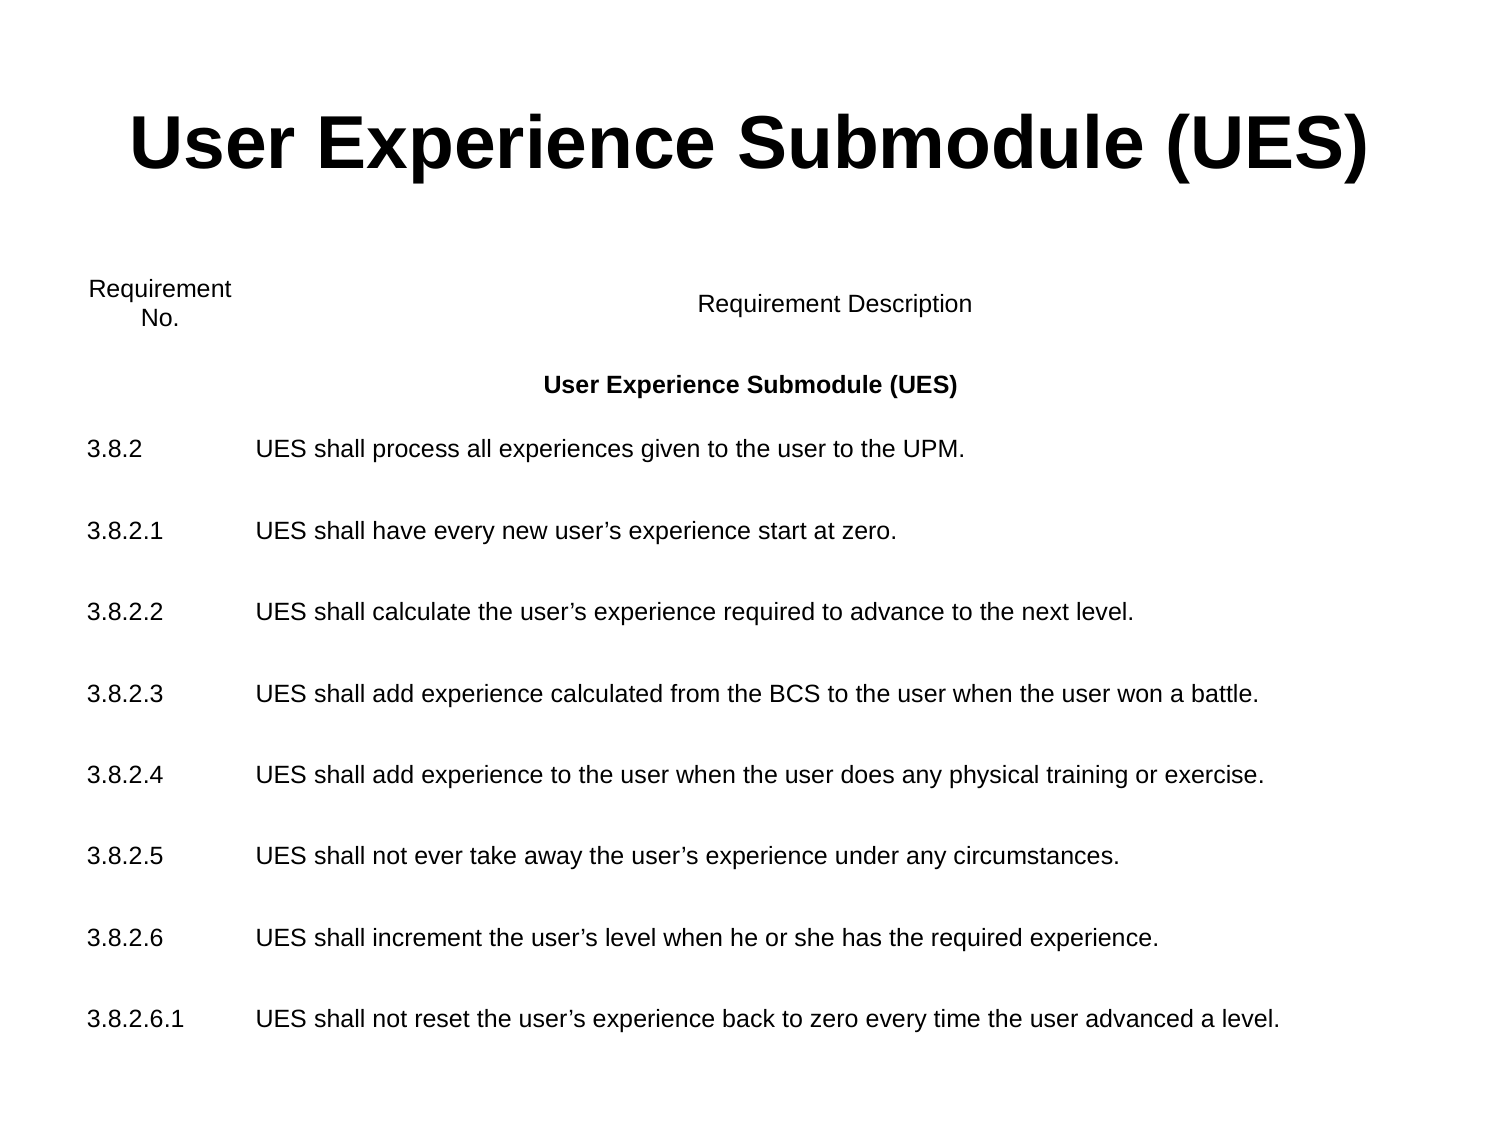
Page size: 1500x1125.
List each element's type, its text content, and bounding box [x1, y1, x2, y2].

table_cell 3.8.2.1 [75, 507, 244, 588]
table_cell 3.8.2.6.1 [75, 995, 244, 1077]
title User Experience Submodule (UES) [75, 45, 1425, 233]
table_cell 3.8.2.4 [75, 751, 244, 833]
table_cell 3.8.2.5 [75, 833, 244, 914]
table_cell UES shall have every new user’s experience start at zero. [244, 507, 1425, 588]
table_cell UES shall add experience calculated from the BCS to the user when the user won a battle. [244, 670, 1425, 751]
table_cell UES shall process all experiences given to the user to the UPM. [244, 425, 1425, 507]
table_cell User Experience Submodule (UES) [75, 344, 1425, 425]
table_header Requirement Description [244, 262, 1425, 344]
table_cell 3.8.2.3 [75, 670, 244, 751]
table_cell 3.8.2 [75, 425, 244, 507]
table_cell UES shall increment the user’s level when he or she has the required experience. [244, 914, 1425, 995]
table_cell UES shall not reset the user’s experience back to zero every time the user advanced a level. [244, 995, 1425, 1077]
table_cell UES shall calculate the user’s experience required to advance to the next level. [244, 588, 1425, 670]
table_cell 3.8.2.2 [75, 588, 244, 670]
table_cell UES shall add experience to the user when the user does any physical training or exercise. [244, 751, 1425, 833]
table_cell UES shall not ever take away the user’s experience under any circumstances. [244, 833, 1425, 914]
table_cell 3.8.2.6 [75, 914, 244, 995]
table_header Requirement No. [75, 262, 244, 344]
